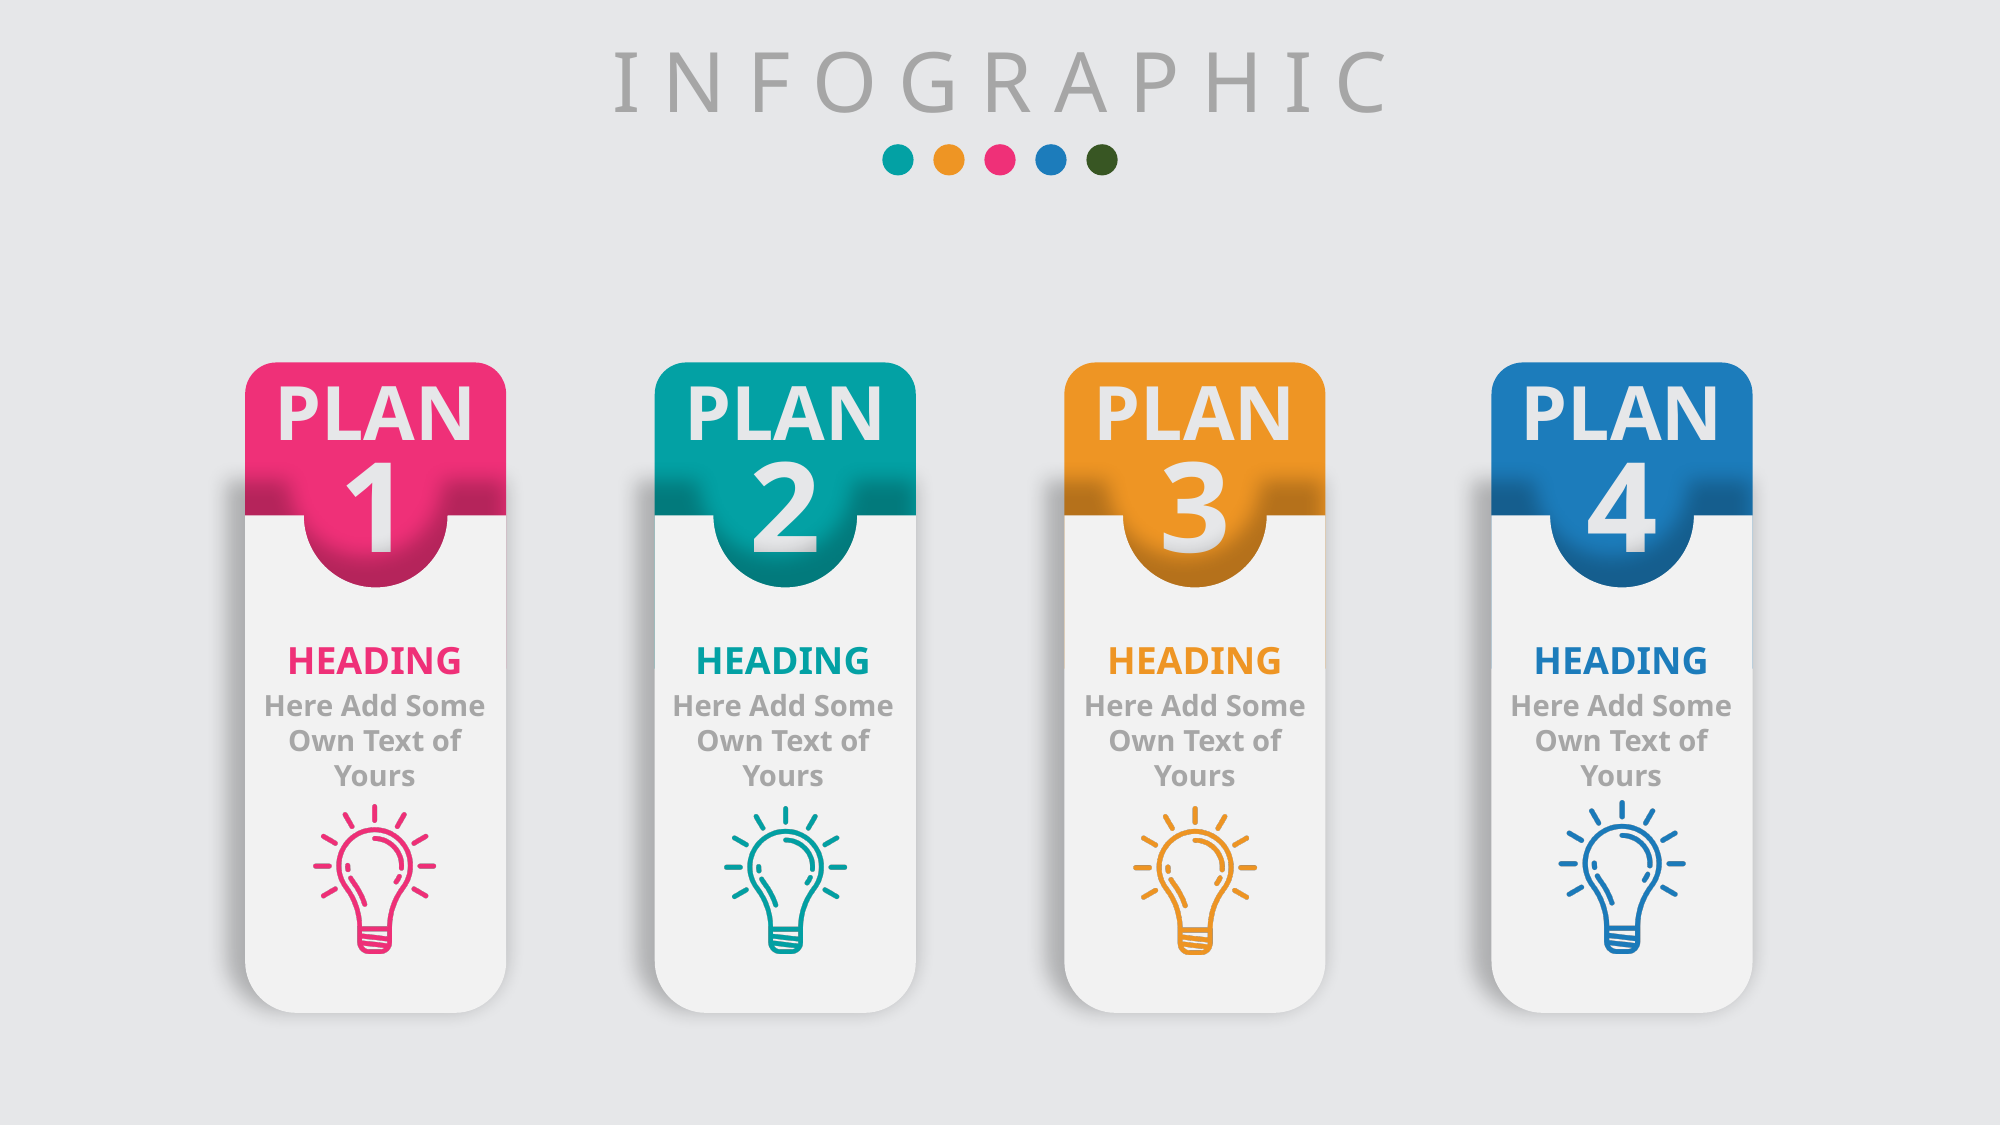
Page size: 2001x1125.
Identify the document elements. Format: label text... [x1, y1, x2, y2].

text_box [1490, 669, 1754, 1014]
text_box [1063, 669, 1327, 1014]
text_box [882, 144, 1118, 176]
picture [1545, 800, 1699, 954]
picture [1120, 806, 1270, 955]
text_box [1490, 629, 1752, 767]
picture [711, 806, 860, 954]
picture [300, 804, 449, 954]
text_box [1473, 358, 1771, 669]
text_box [227, 358, 524, 669]
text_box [1046, 358, 1343, 669]
text_box I N F O G R A P H I C [402, 21, 1597, 137]
text_box [653, 669, 917, 1014]
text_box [244, 629, 506, 767]
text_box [652, 629, 914, 767]
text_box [1064, 629, 1326, 767]
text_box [637, 358, 934, 669]
text_box [244, 669, 508, 1014]
